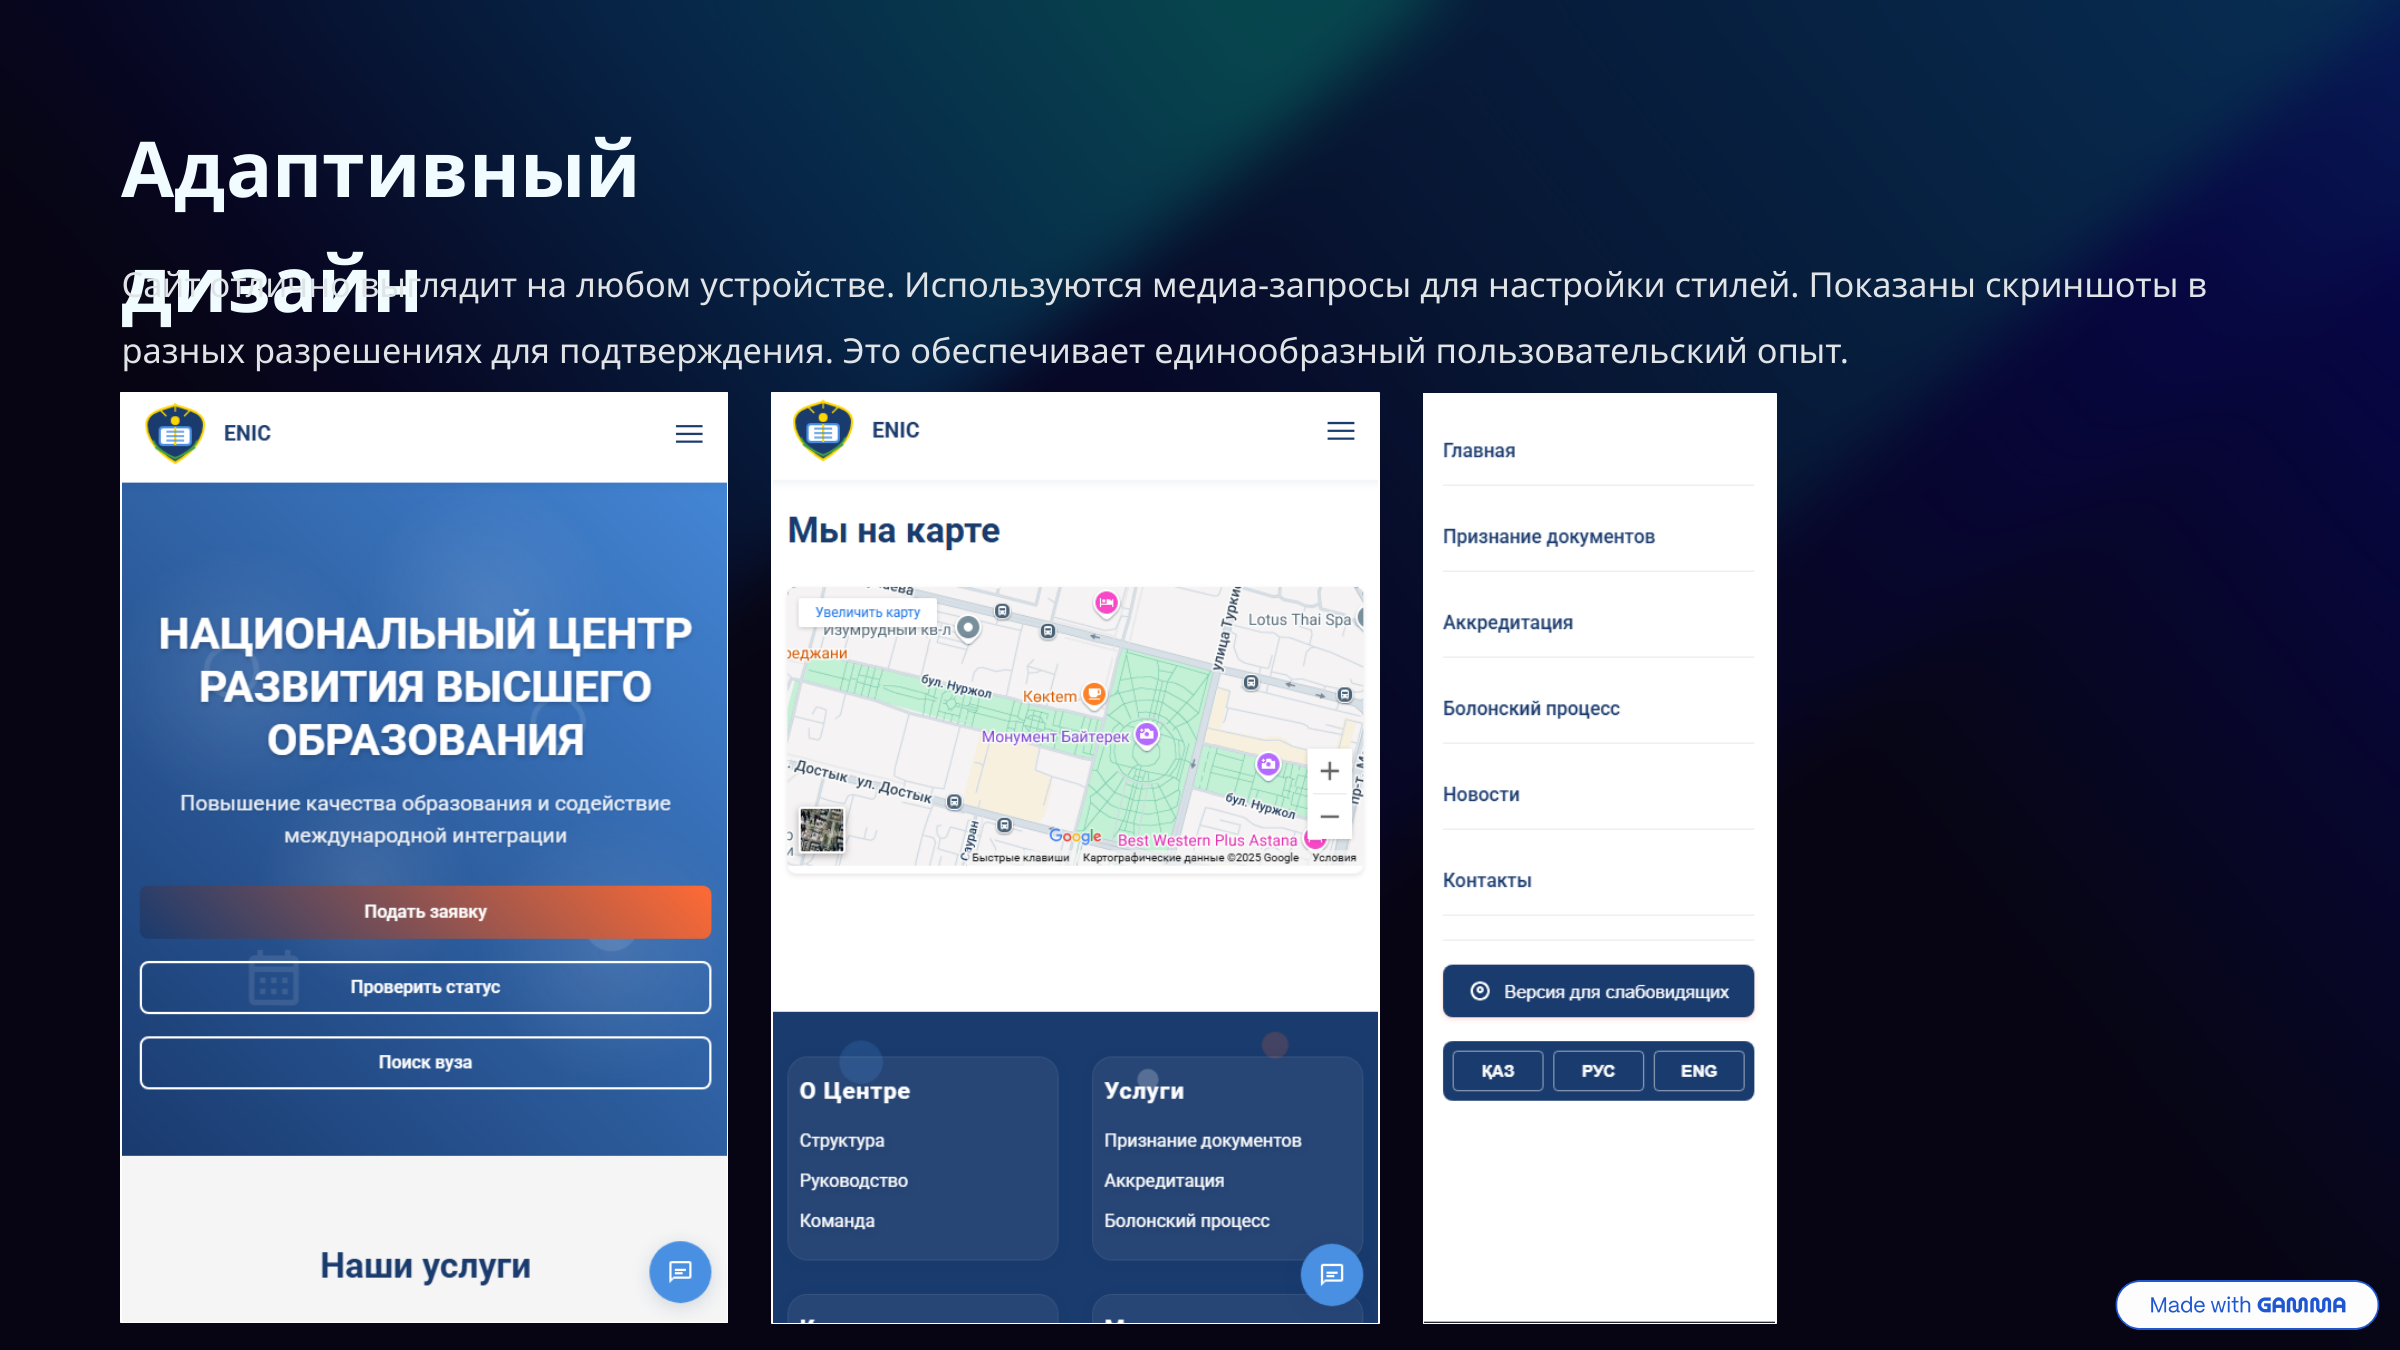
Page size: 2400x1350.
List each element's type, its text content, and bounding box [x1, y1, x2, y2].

picture [2106, 1271, 2389, 1339]
picture [121, 392, 728, 1322]
text_box Сайт отлично выглядит на любом устройстве. Используются медиа-запросы для настройки стилей. Показаны скриншоты в разных разрешениях для подтверждения. Это обеспечивает единообразный пользовательский опыт. [121, 238, 2279, 350]
picture [1424, 394, 1776, 1324]
picture [772, 392, 1379, 1323]
text_box Адаптивный дизайн [121, 98, 895, 196]
